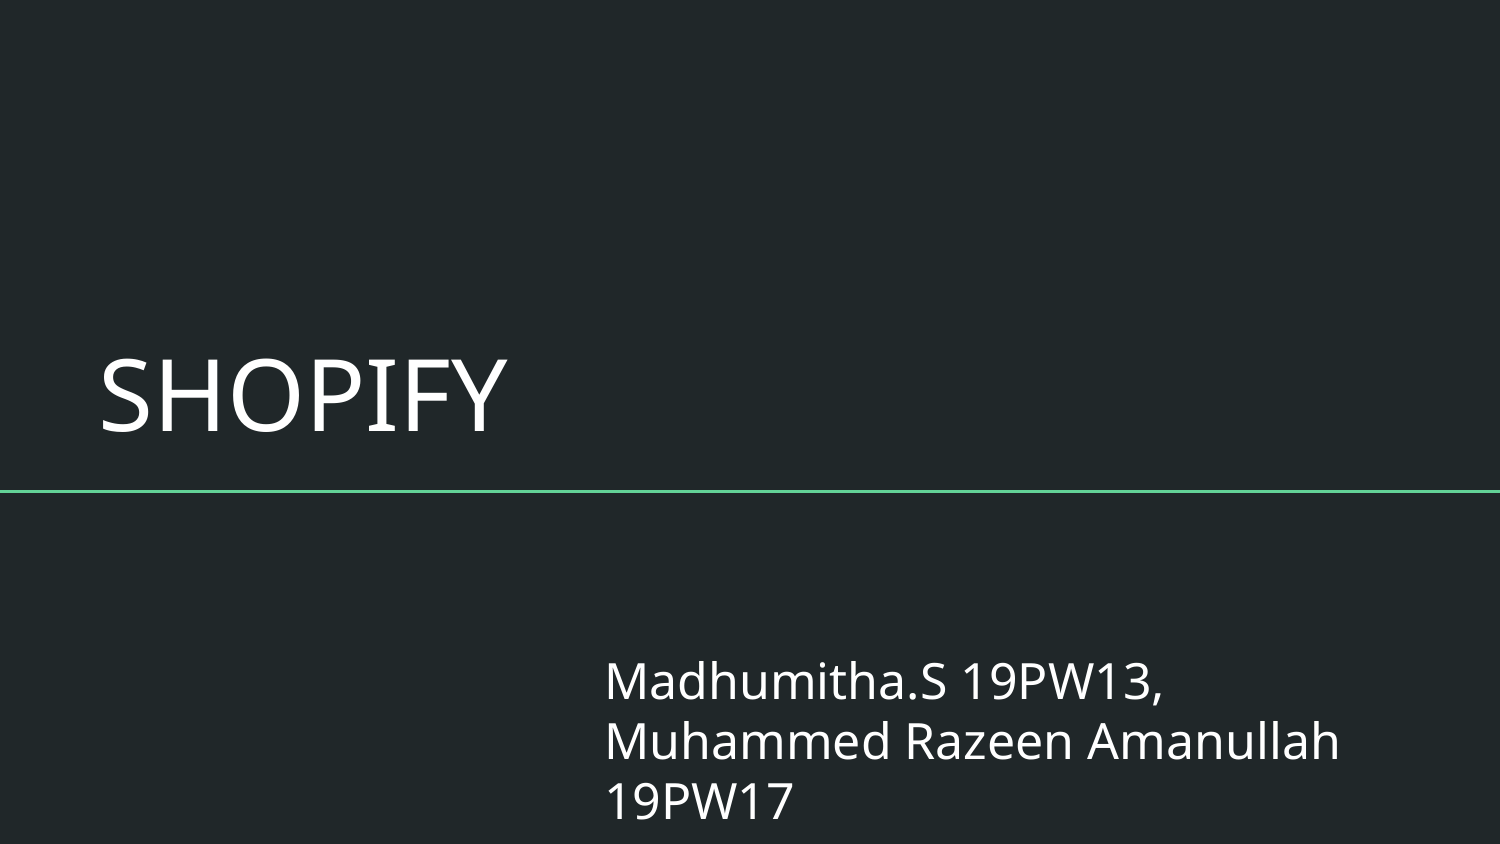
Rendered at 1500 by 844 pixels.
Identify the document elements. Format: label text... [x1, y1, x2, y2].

subtitle Madhumitha.S 19PW13, Muhammed Razeen Amanullah 19PW17 [589, 634, 1476, 812]
title SHOPIFY [83, 206, 1417, 467]
